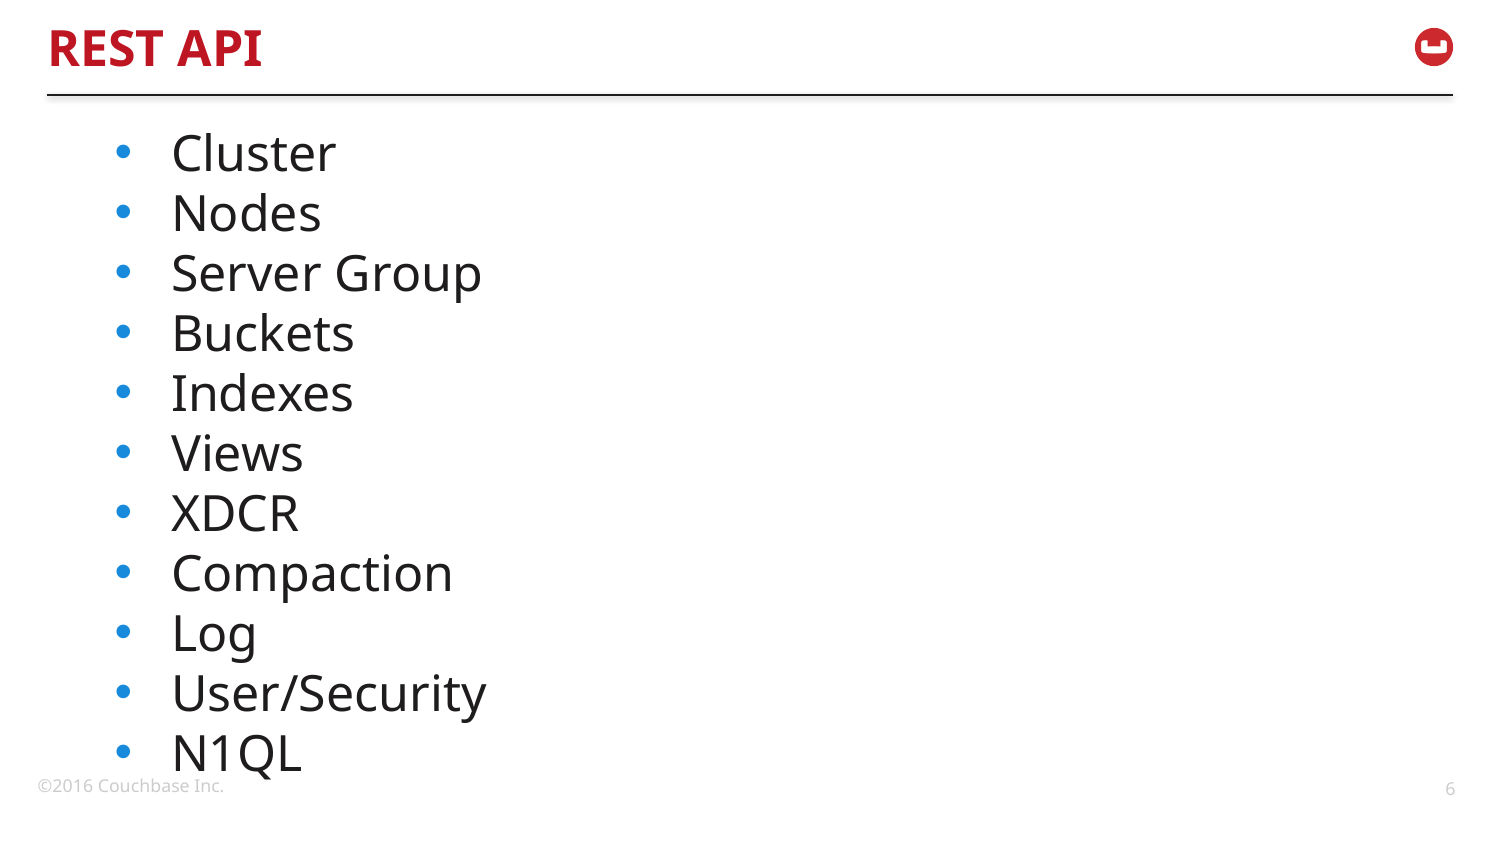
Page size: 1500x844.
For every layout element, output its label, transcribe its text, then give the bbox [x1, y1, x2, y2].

text_box Cluster Nodes Server Group Buckets Indexes Views XDCR Compaction Log User/Security N1QL [99, 114, 1414, 671]
title REST API [32, 7, 1345, 96]
picture [1414, 27, 1454, 67]
